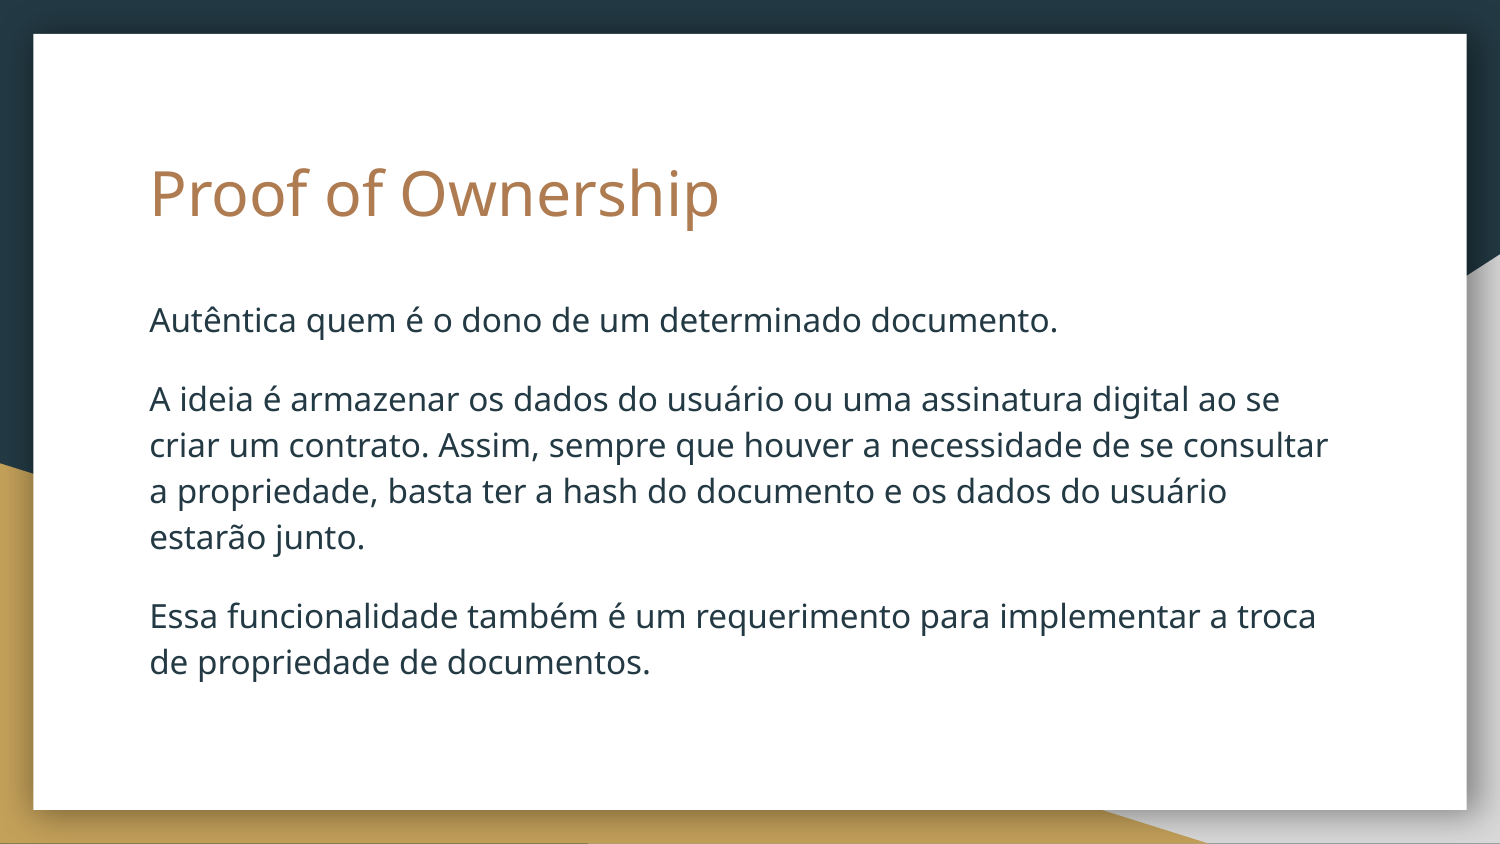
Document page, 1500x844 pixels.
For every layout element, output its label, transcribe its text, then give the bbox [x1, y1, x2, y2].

title Proof of Ownership [134, 138, 1366, 278]
list Autêntica quem é o dono de um determinado documento. A ideia é armazenar os dados do usuário ou uma assinatura digital ao se criar um contrato. Assim, sempre que houver a necessidade de se consultar a propriedade, basta ter a hash do documento e os dados do usuário estarão junto. Essa funcionalidade também é um requerimento para implementar a troca de propriedade de documentos. [134, 278, 1366, 688]
